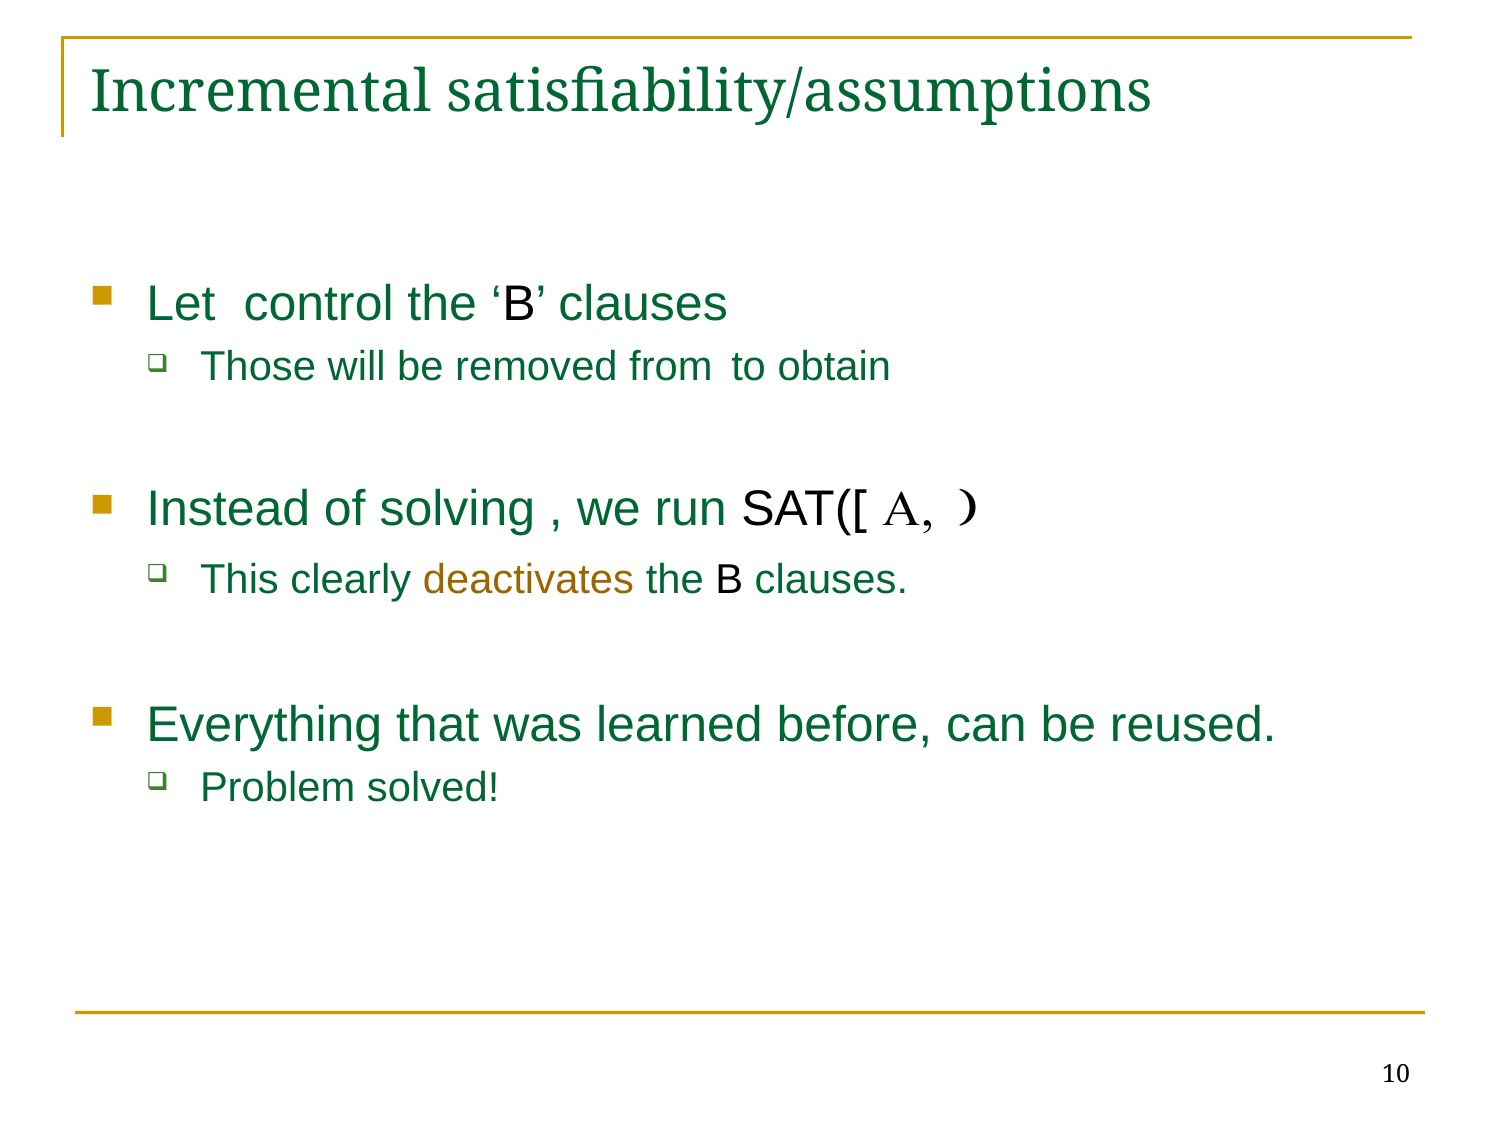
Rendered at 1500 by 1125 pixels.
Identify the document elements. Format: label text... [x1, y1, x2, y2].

slide_number 10 [1074, 1024, 1425, 1100]
title Incremental satisfiability/assumptions [75, 45, 1425, 233]
